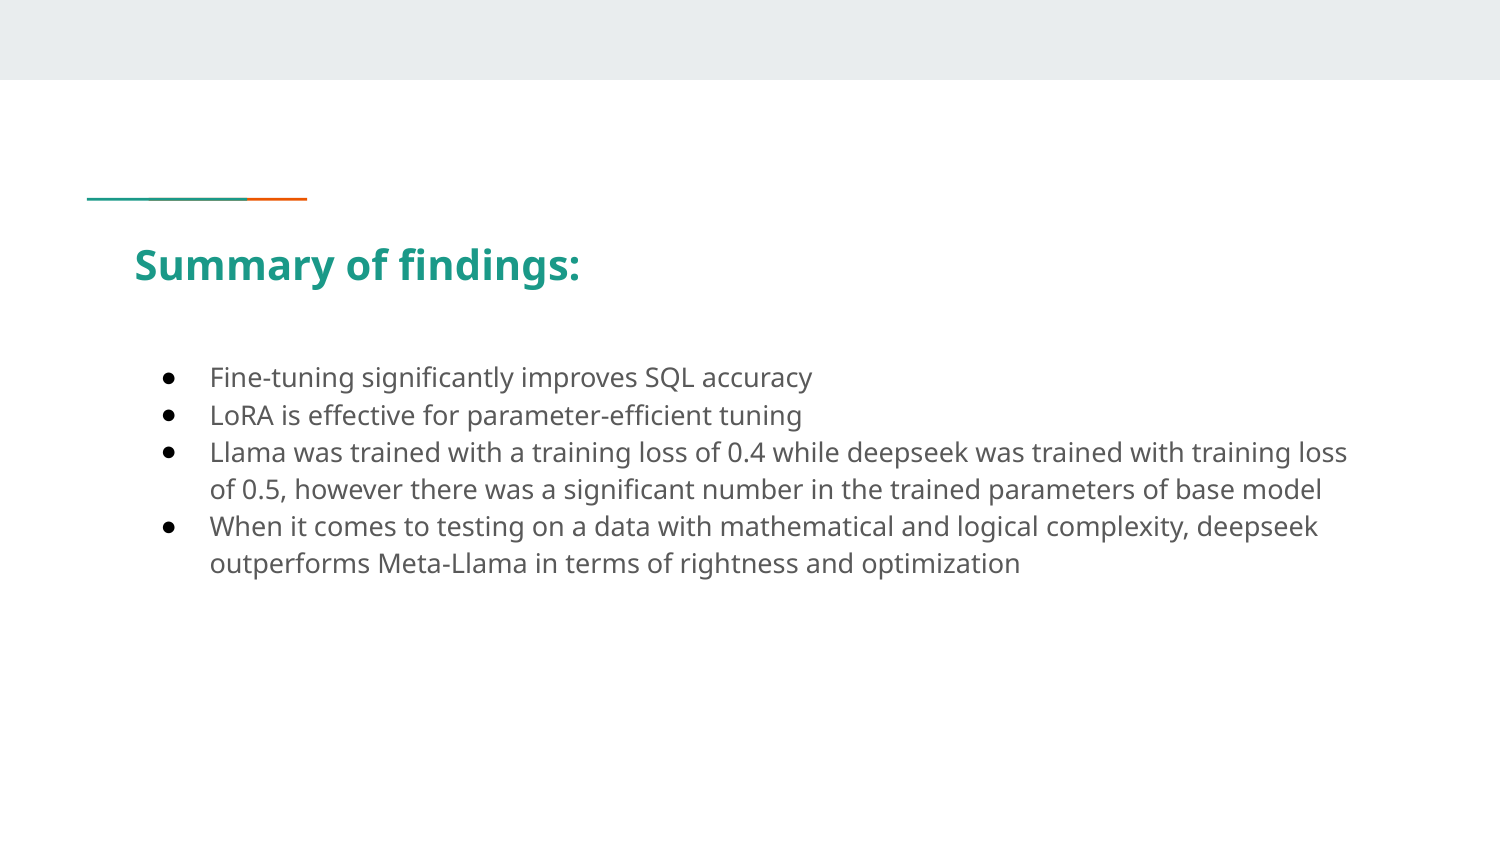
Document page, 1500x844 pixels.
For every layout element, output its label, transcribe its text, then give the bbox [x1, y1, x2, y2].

title Summary of findings: [119, 216, 1381, 305]
list Fine-tuning significantly improves SQL accuracy LoRA is effective for parameter-efficient tuning Llama was trained with a training loss of 0.4 while deepseek was trained with training loss of 0.5, however there was a significant number in the trained parameters of base model When it comes to testing on a data with mathematical and logical complexity, deepseek outperforms Meta-Llama in terms of rightness and optimization [119, 341, 1381, 712]
